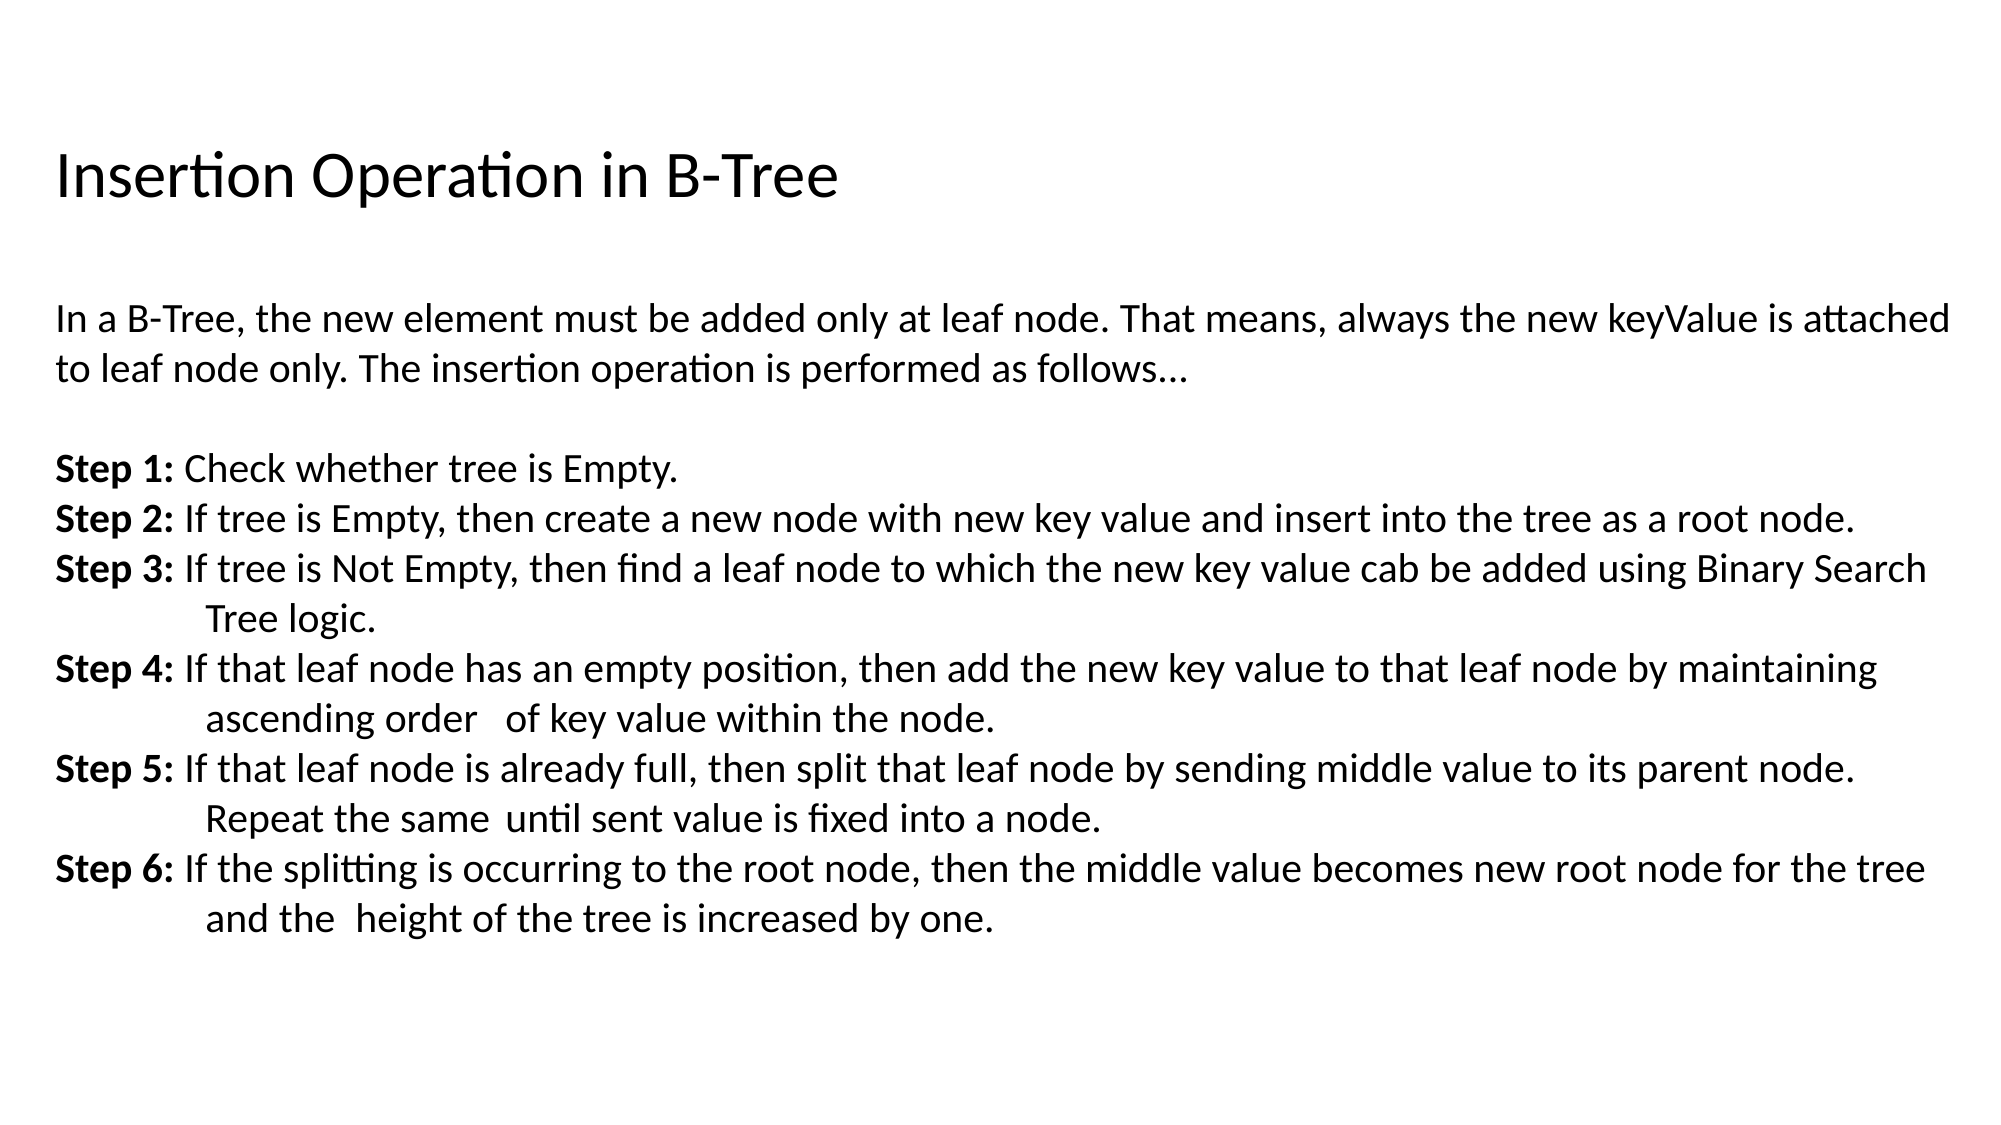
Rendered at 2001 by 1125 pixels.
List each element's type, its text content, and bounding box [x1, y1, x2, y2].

text_box Insertion Operation in B-Tree In a B-Tree, the new element must be added only at leaf node. That means, always the new keyValue is attached to leaf node only. The insertion operation is performed as follows... Step 1: Check whether tree is Empty. Step 2: If tree is Empty, then create a new node with new key value and insert into the tree as a root node. Step 3: If tree is Not Empty, then find a leaf node to which the new key value cab be added using Binary Search Tree logic. Step 4: If that leaf node has an empty position, then add the new key value to that leaf node by maintaining ascending order of key value within the node. Step 5: If that leaf node is already full, then split that leaf node by sending middle value to its parent node. Repeat the same until sent value is fixed into a node. Step 6: If the splitting is occurring to the root node, then the middle value becomes new root node for the tree and the height of the tree is increased by one. [40, 123, 1983, 949]
